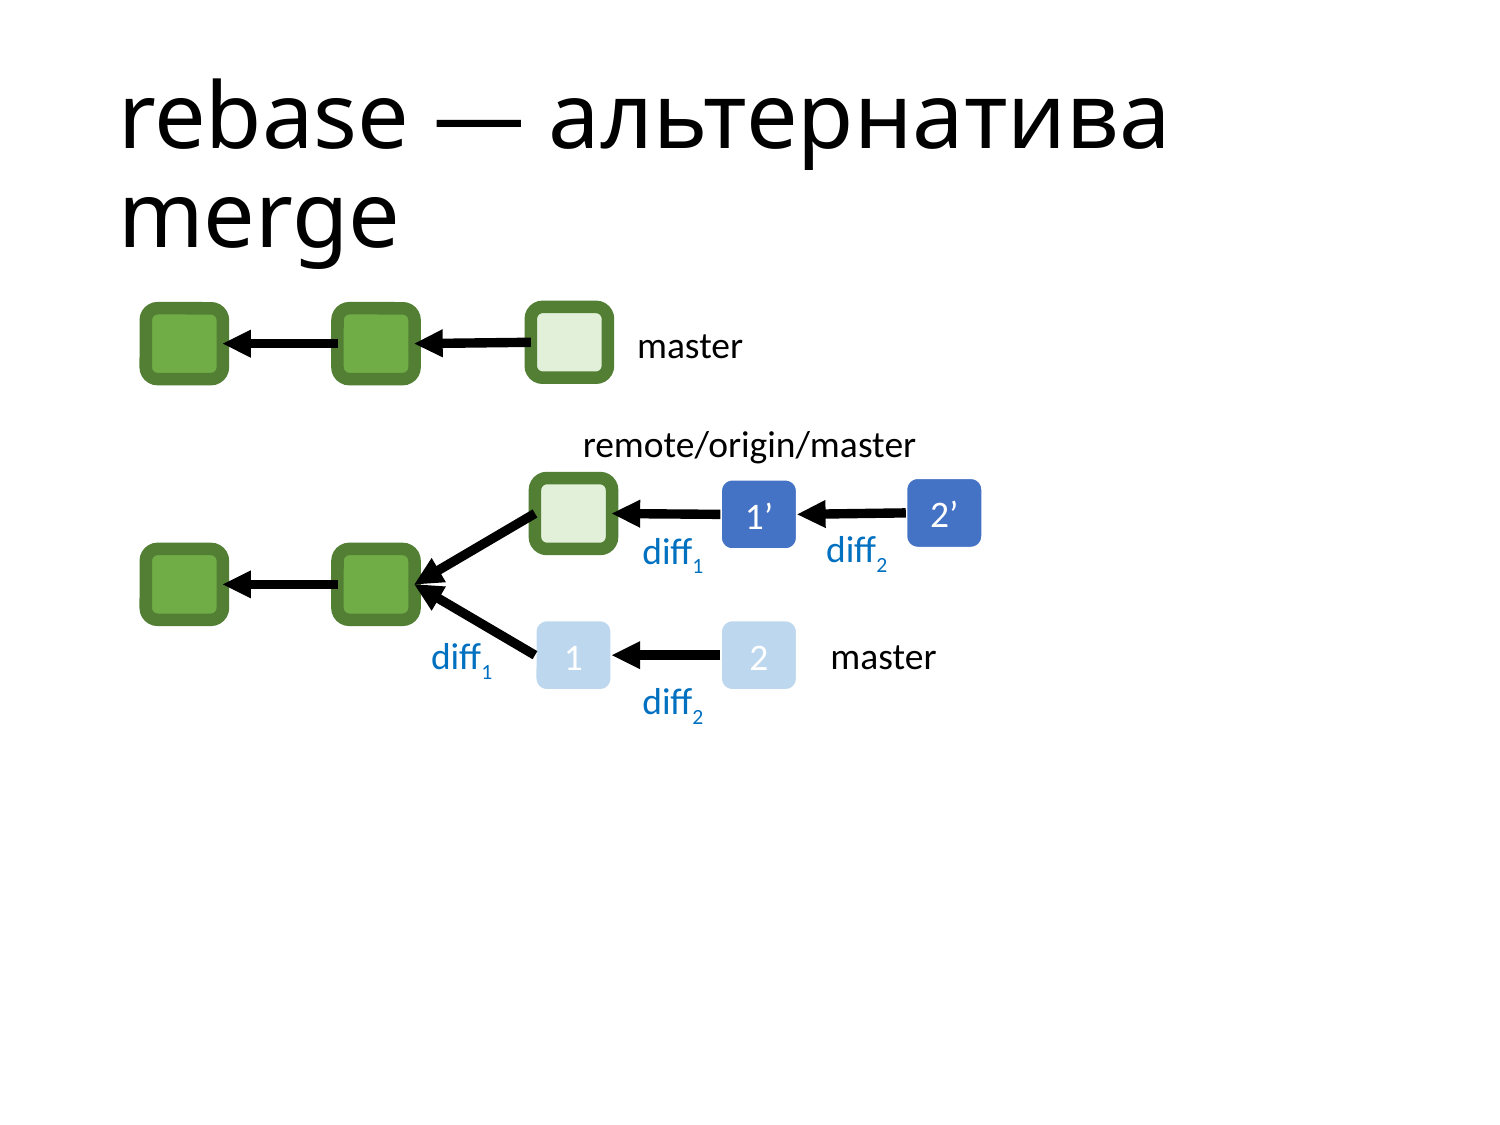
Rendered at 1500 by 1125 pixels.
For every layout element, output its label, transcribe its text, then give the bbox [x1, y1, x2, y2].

text_box diff2 [811, 517, 903, 584]
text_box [414, 513, 535, 585]
text_box master [815, 624, 952, 685]
text_box 1’ [718, 477, 800, 552]
text_box remote/origin/master [568, 413, 932, 473]
text_box [533, 477, 614, 550]
text_box master [622, 313, 759, 373]
text_box [144, 547, 224, 621]
title rebase — альтернатива merge [103, 59, 1397, 278]
text_box diff1 [416, 656, 508, 691]
text_box 2’ [904, 475, 985, 550]
text_box [336, 547, 414, 621]
text_box [336, 307, 416, 381]
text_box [414, 585, 535, 656]
text_box 2 [718, 618, 800, 693]
text_box 1 [533, 618, 614, 693]
text_box [529, 305, 609, 379]
text_box diff2 [627, 670, 719, 736]
text_box diff1 [627, 519, 719, 586]
text_box [144, 307, 224, 381]
